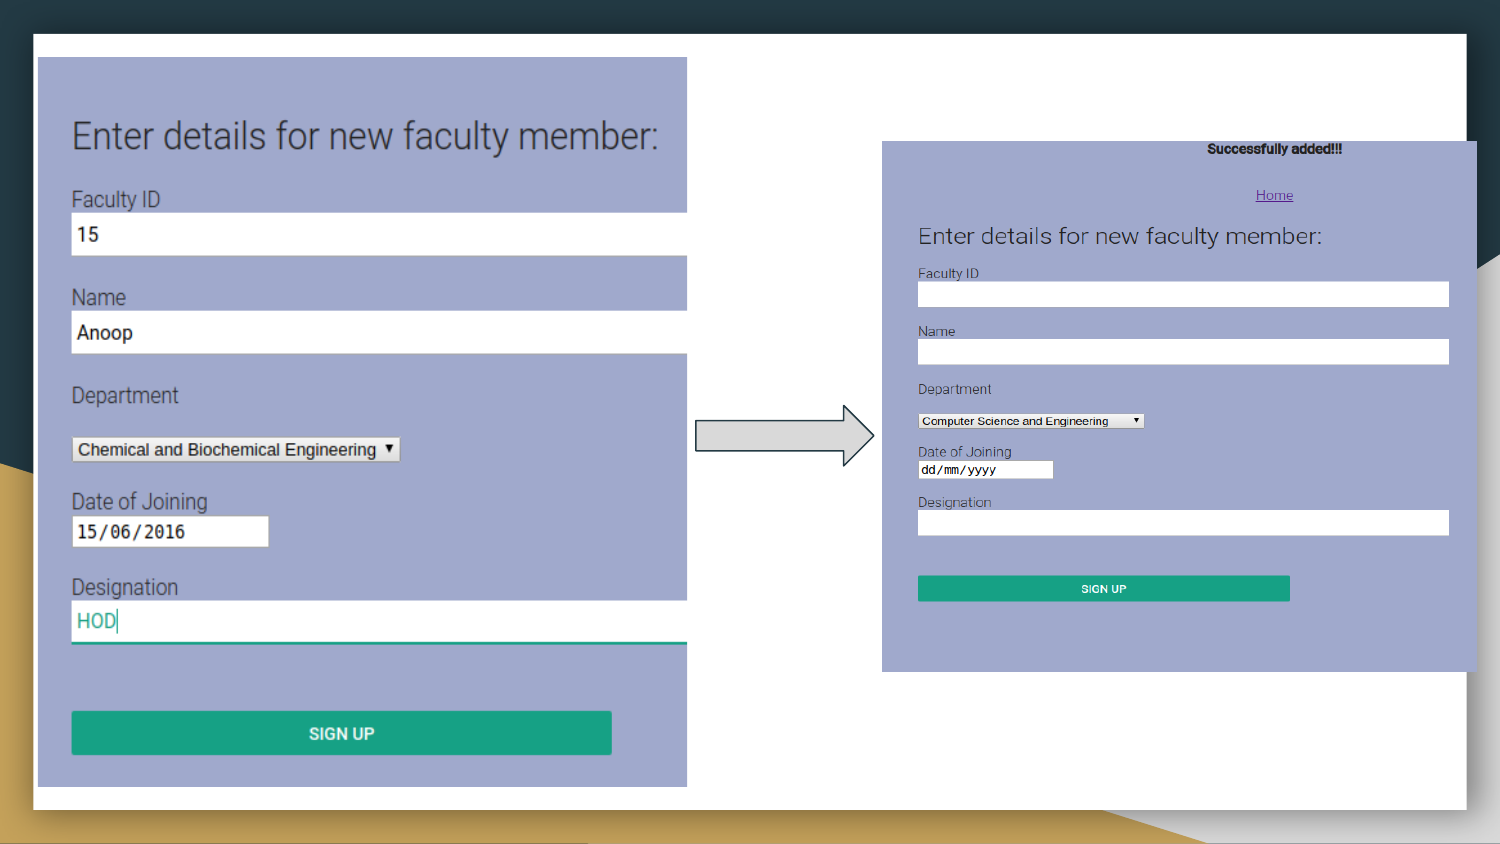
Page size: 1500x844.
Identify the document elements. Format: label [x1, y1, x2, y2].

picture [37, 57, 688, 787]
text_box [695, 405, 874, 466]
picture [882, 141, 1477, 672]
